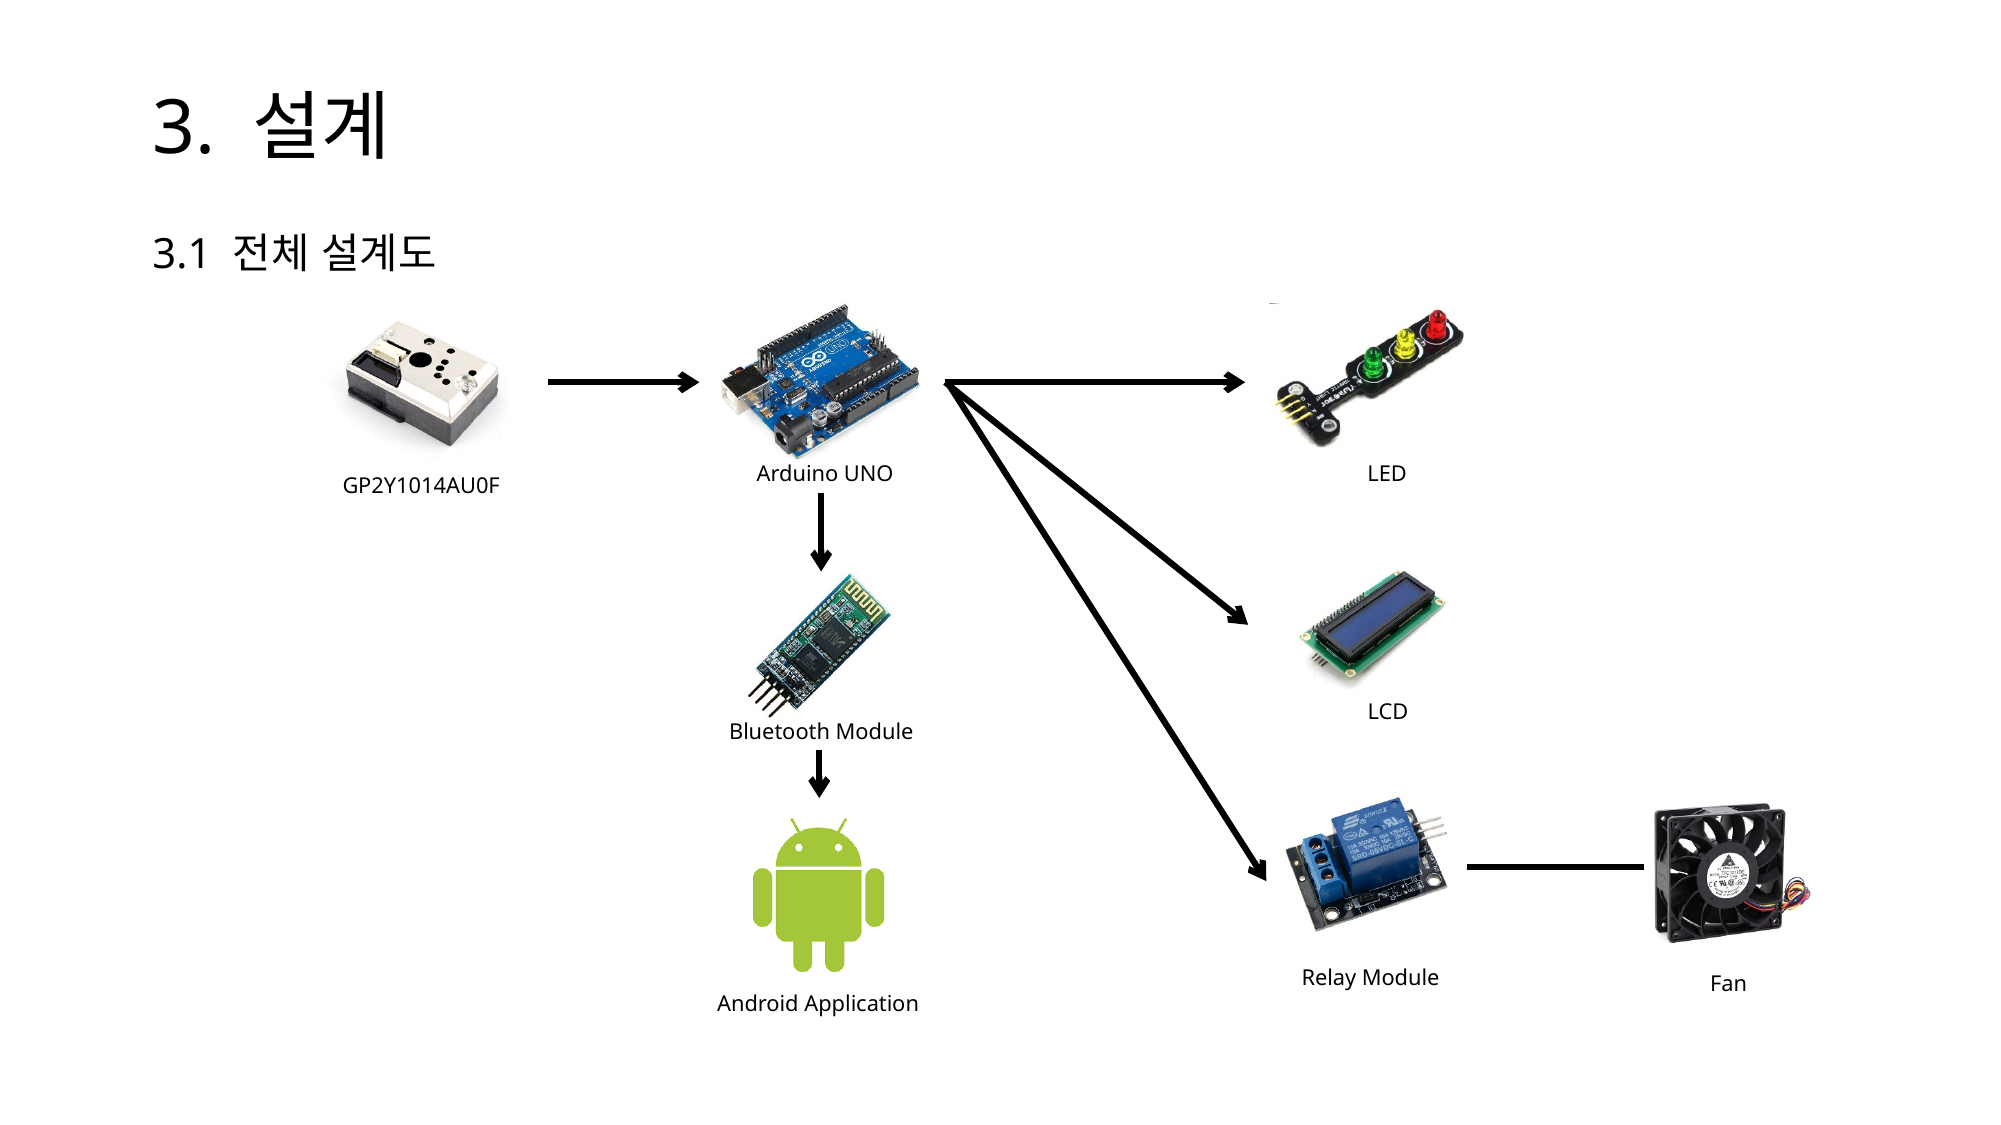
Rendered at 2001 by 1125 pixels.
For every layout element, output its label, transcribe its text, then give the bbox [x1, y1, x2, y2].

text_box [316, 303, 1814, 1024]
list 3.1 전체 설계도 [137, 204, 1863, 1019]
title 3. 설계 [137, 59, 1863, 199]
